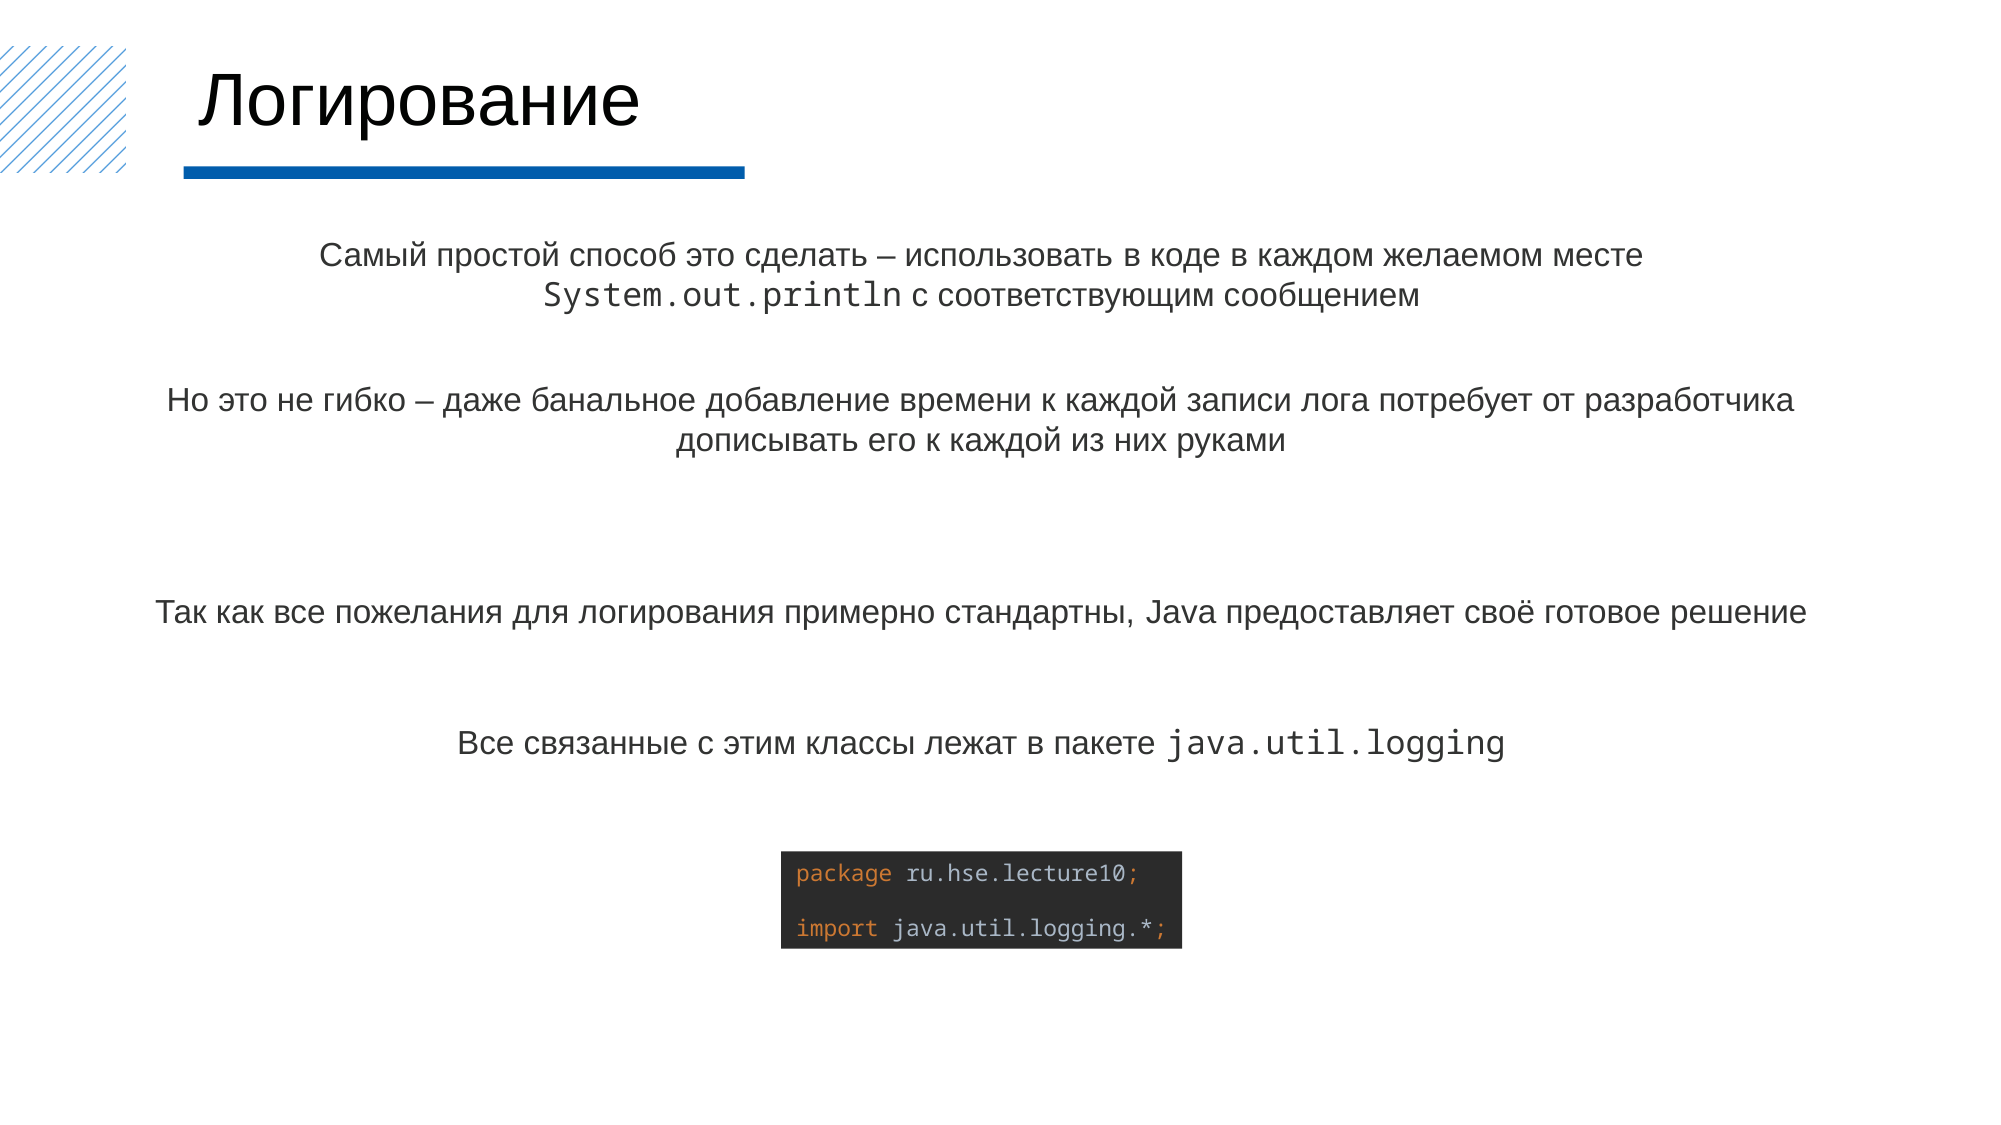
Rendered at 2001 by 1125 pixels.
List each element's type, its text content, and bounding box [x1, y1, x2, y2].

text_box Самый простой способ это сделать – использовать в коде в каждом желаемом месте System.out.println с соответствующим сообщением [106, 225, 1857, 321]
text_box package ru.hse.lecture10; import java.util.logging.*; [781, 851, 1183, 949]
list Логирование [183, 58, 1780, 149]
picture [0, 46, 126, 173]
text_box Все связанные с этим классы лежат в пакете java.util.logging [106, 713, 1857, 769]
text_box Так как все пожелания для логирования примерно стандартны, Java предоставляет своё готовое решение [106, 582, 1857, 638]
text_box Но это не гибко – даже банальное добавление времени к каждой записи лога потребует от разработчика дописывать его к каждой из них руками [106, 370, 1857, 466]
